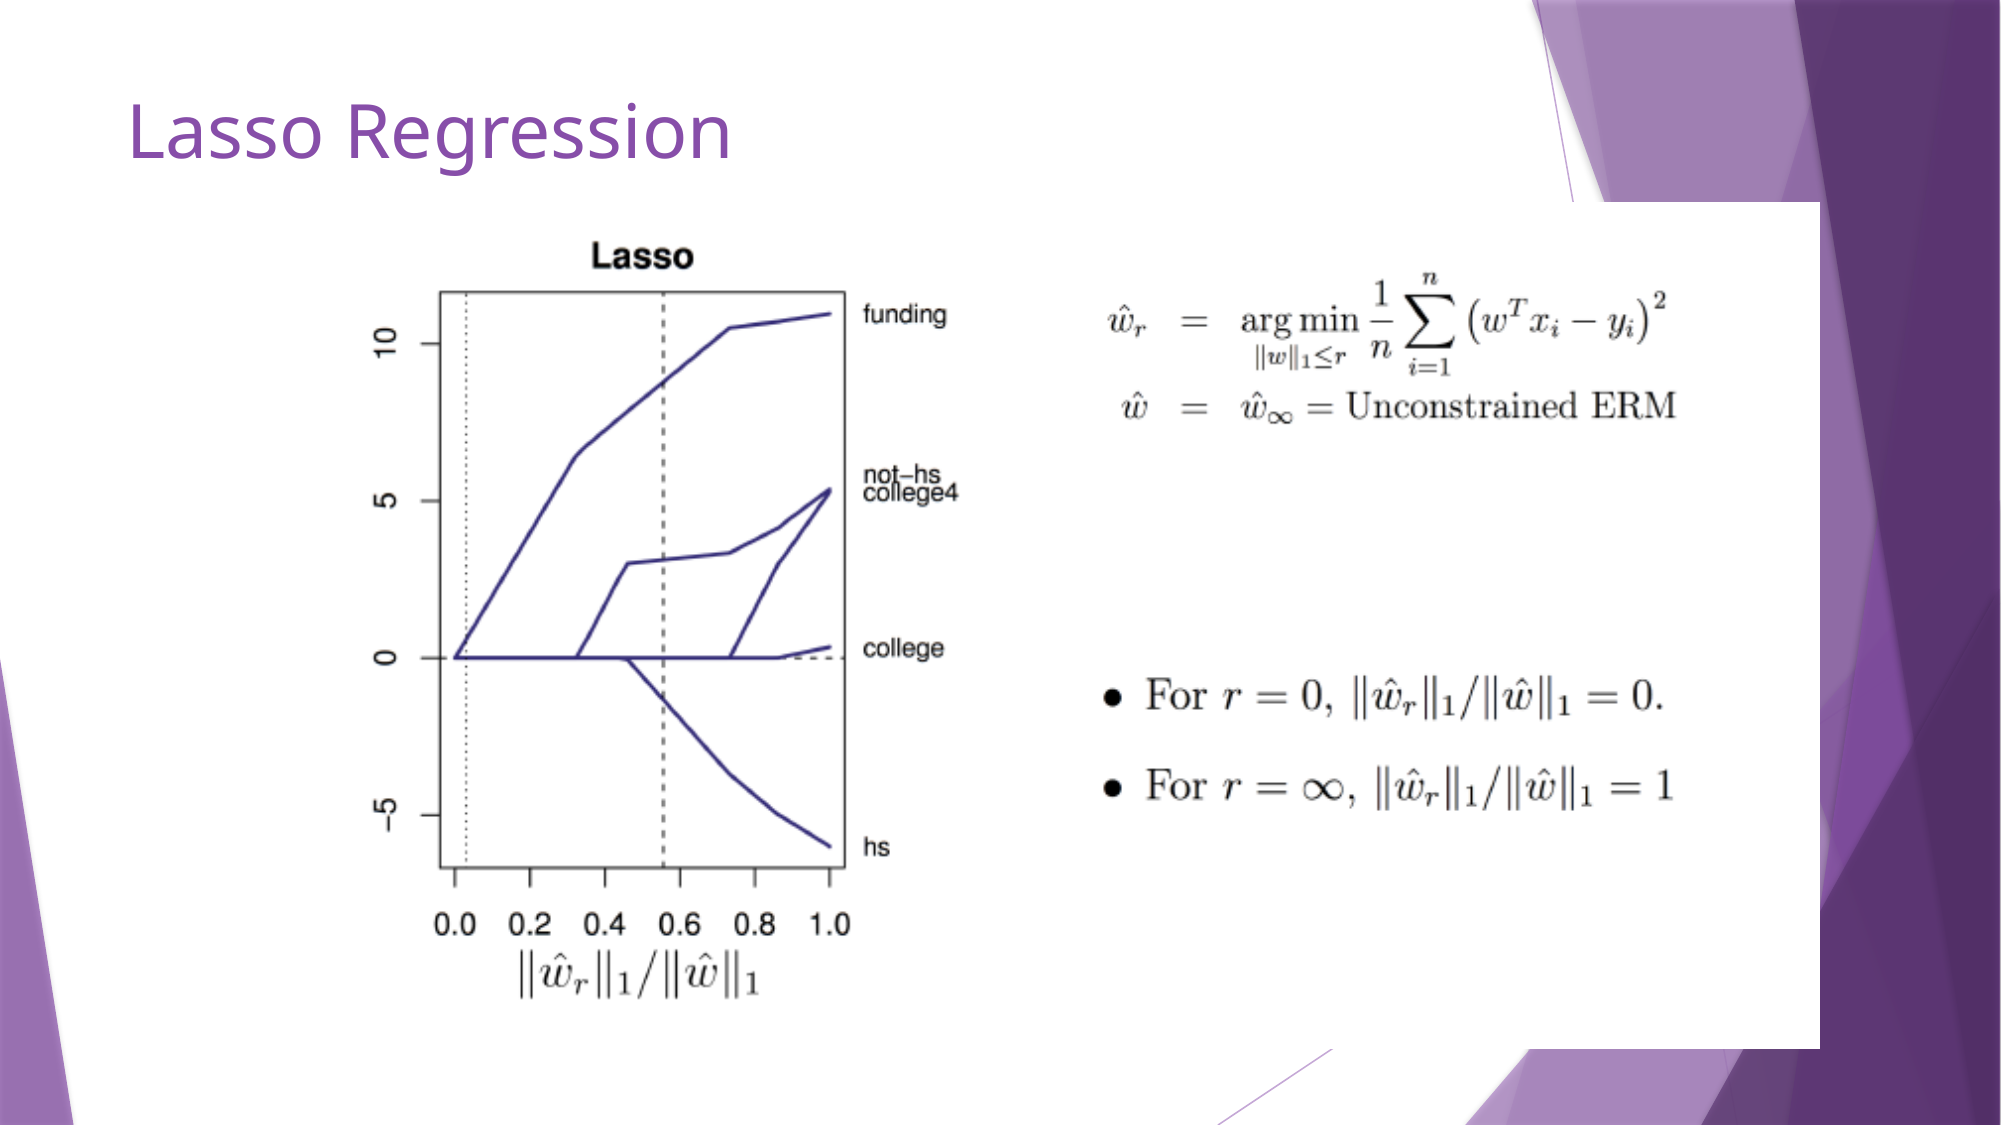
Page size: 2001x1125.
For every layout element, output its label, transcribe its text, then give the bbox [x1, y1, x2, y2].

title Lasso Regression [111, 76, 1522, 293]
picture [307, 202, 1820, 1050]
